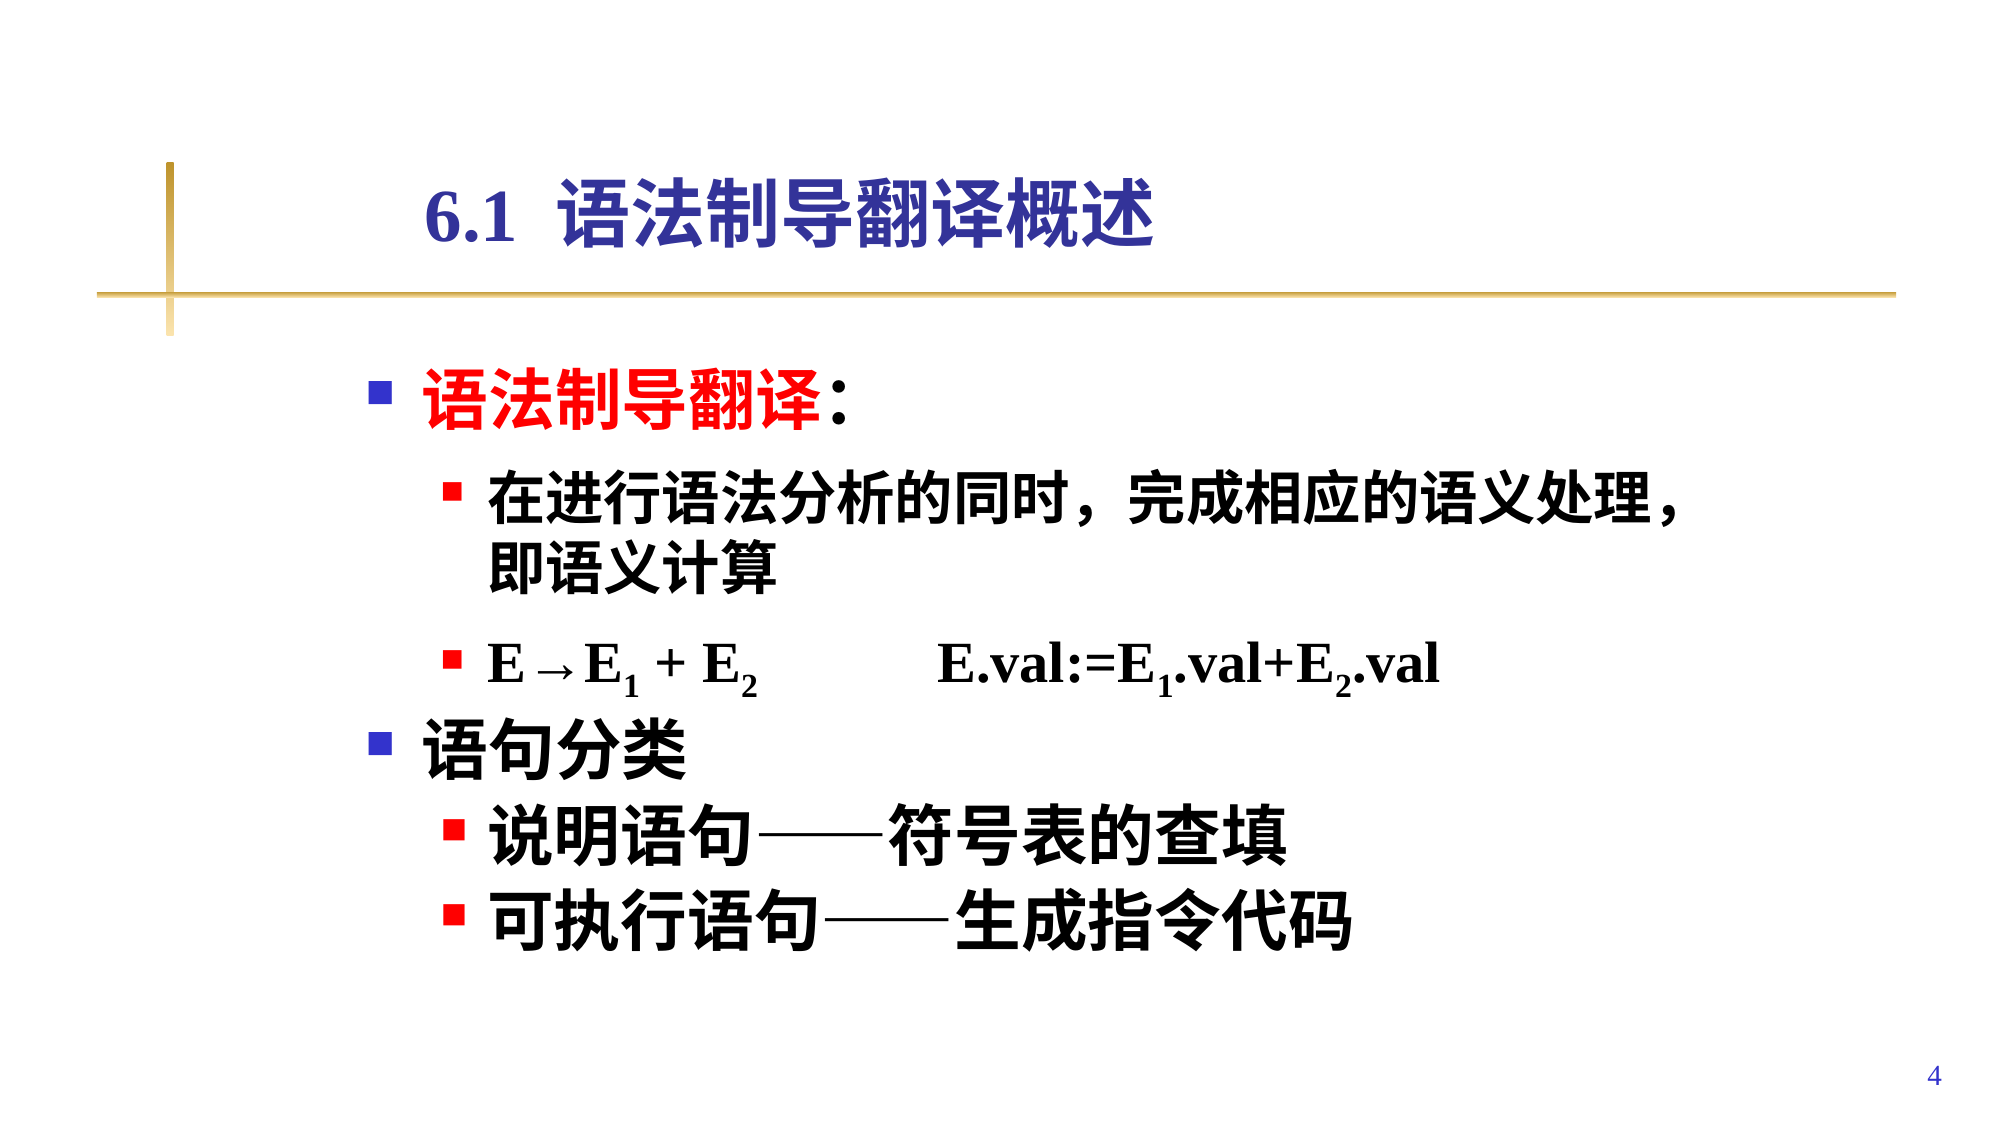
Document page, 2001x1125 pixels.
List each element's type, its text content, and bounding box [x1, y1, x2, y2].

slide_number 4 [1540, 1023, 1958, 1100]
title 6.1 语法制导翻译概述 [409, 137, 1475, 287]
list 语法制导翻译： 在进行语法分析的同时，完成相应的语义处理，即语义计算 E→E1 + E2 E.val:=E1.val+E2.val 语句分类 说明语句——符号表的查填 可执行语句——生成指令代码 [350, 350, 1700, 1025]
